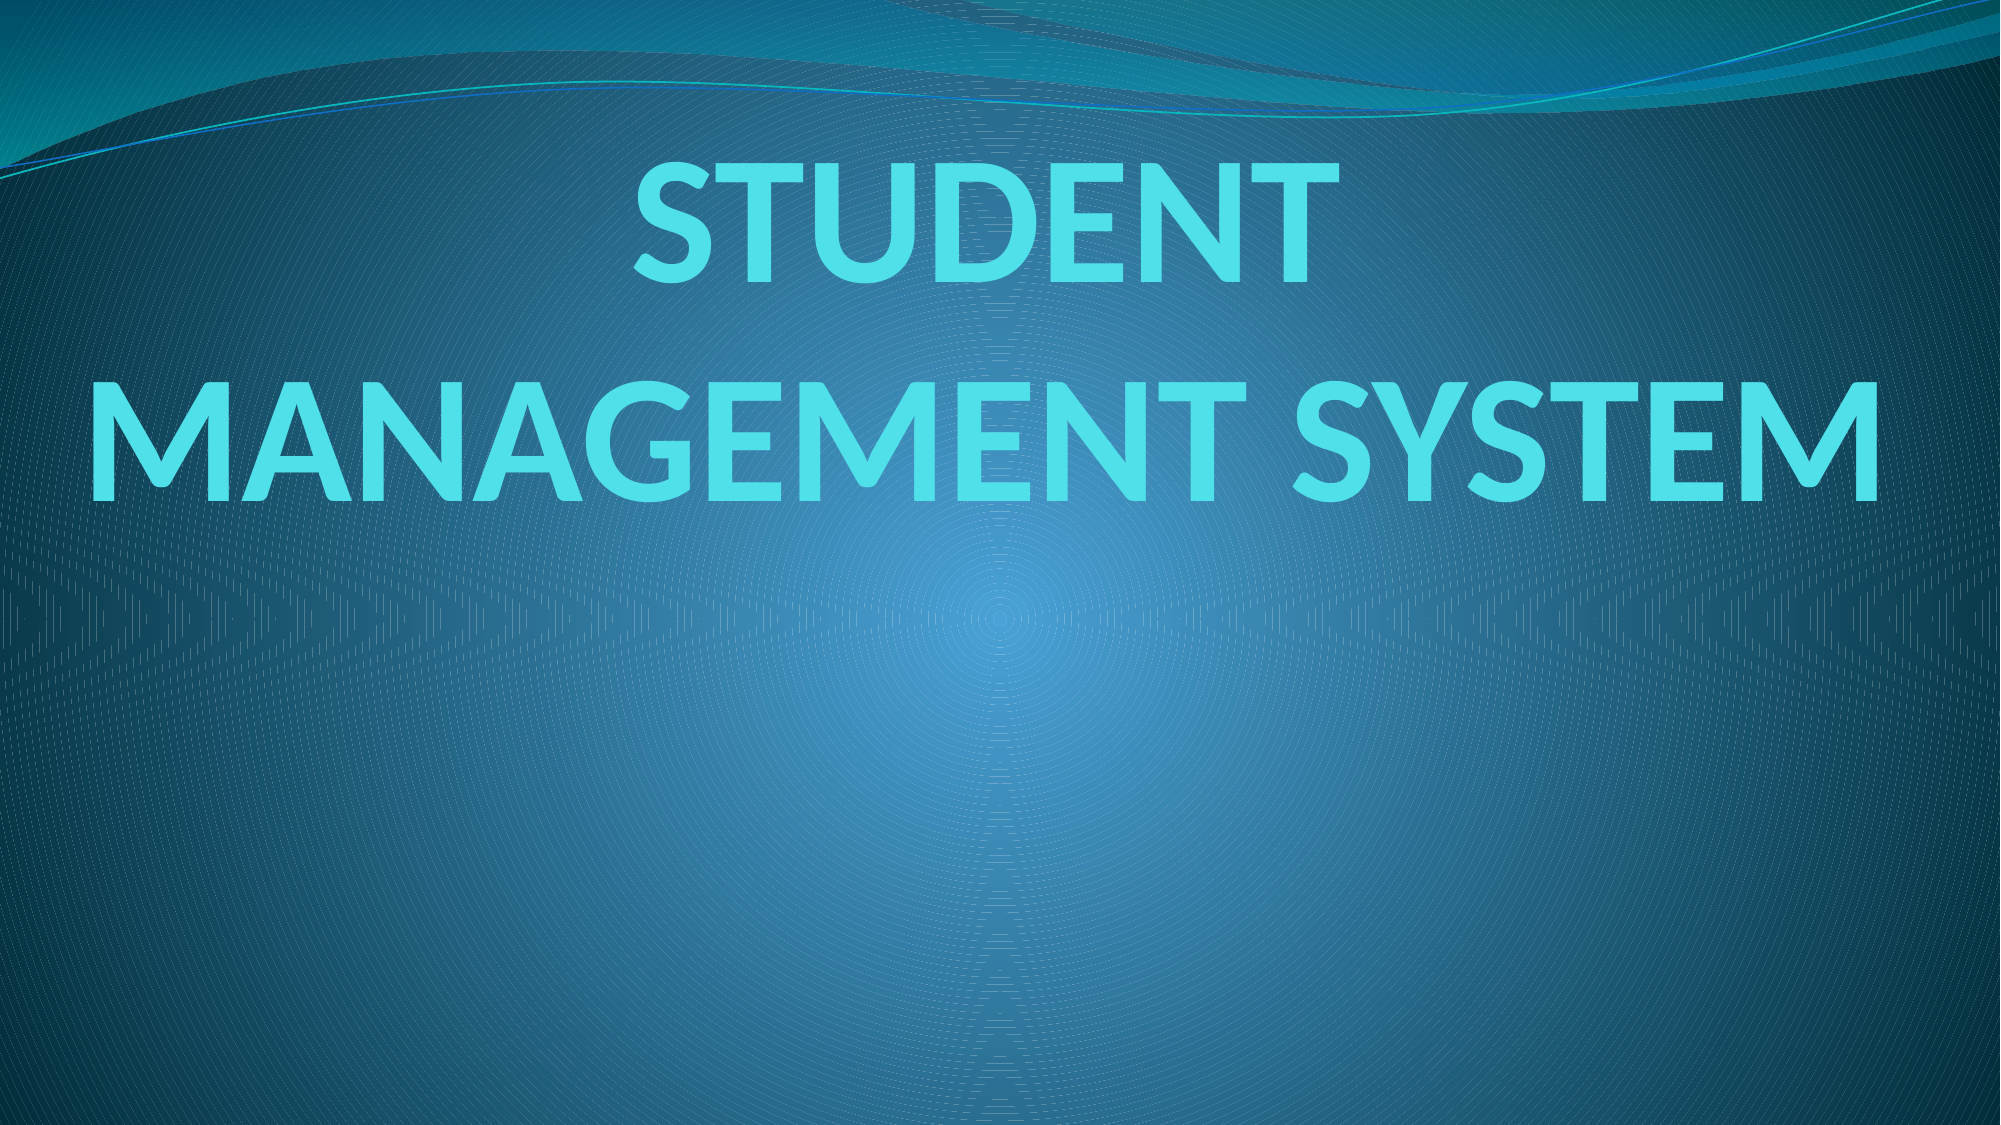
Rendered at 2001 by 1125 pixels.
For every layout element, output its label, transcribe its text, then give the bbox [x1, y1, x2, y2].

title STUDENT MANAGEMENT SYSTEM [42, 98, 1933, 539]
